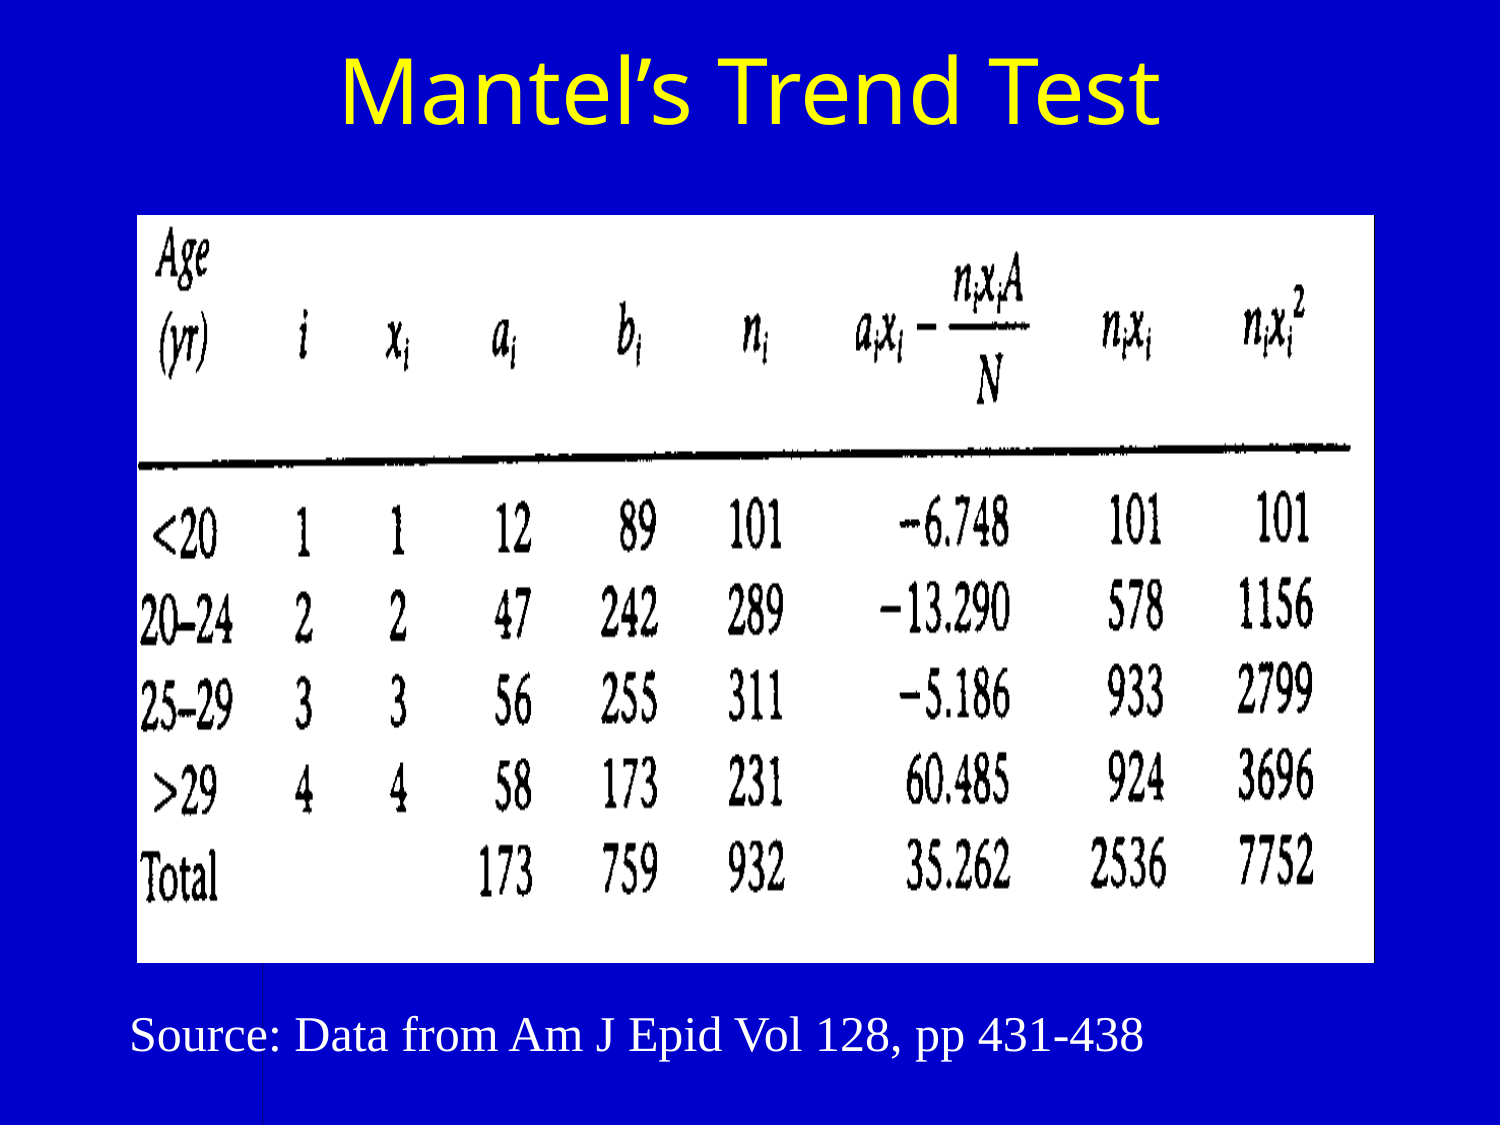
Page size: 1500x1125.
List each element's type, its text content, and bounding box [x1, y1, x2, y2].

picture [137, 214, 1376, 963]
text_box Source: Data from Am J Epid Vol 128, pp 431-438 [114, 994, 1160, 1069]
title Mantel’s Trend Test [112, 24, 1388, 213]
